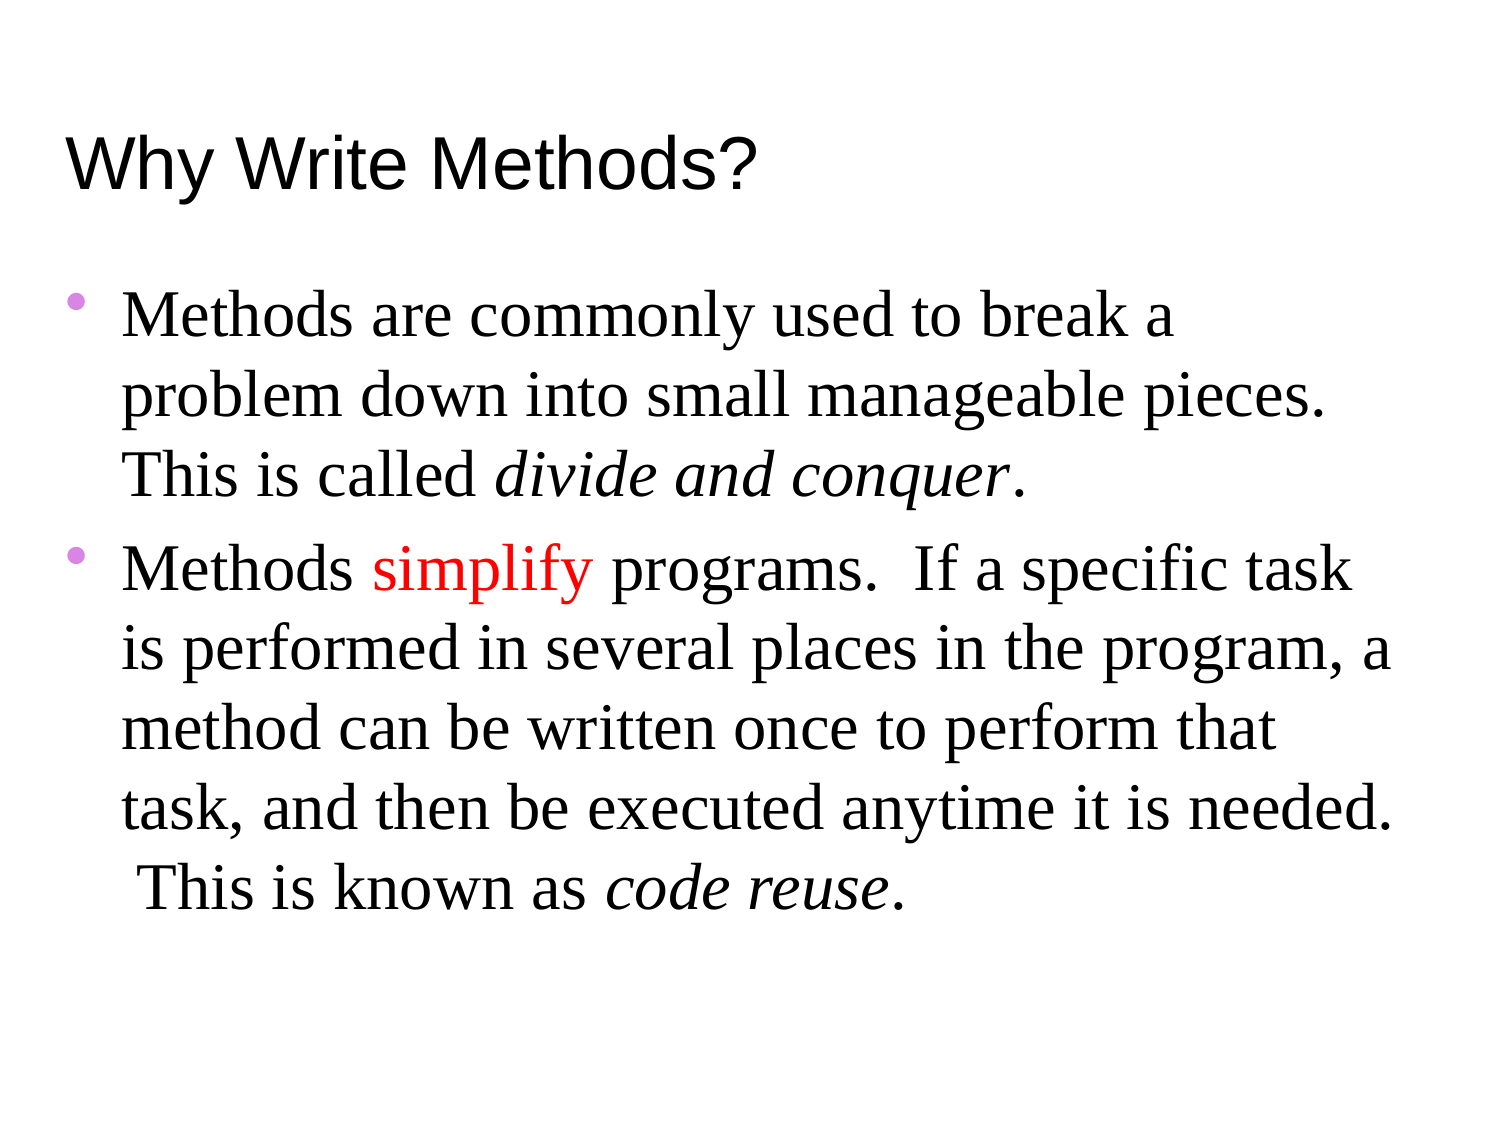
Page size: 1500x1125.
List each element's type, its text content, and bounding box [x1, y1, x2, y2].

list Methods are commonly used to break a problem down into small manageable pieces. This is called divide and conquer. Methods simplify programs. If a specific task is performed in several places in the program, a method can be written once to perform that task, and then be executed anytime it is needed. This is known as code reuse. [49, 262, 1411, 1013]
title Why Write Methods? [49, 49, 1463, 213]
